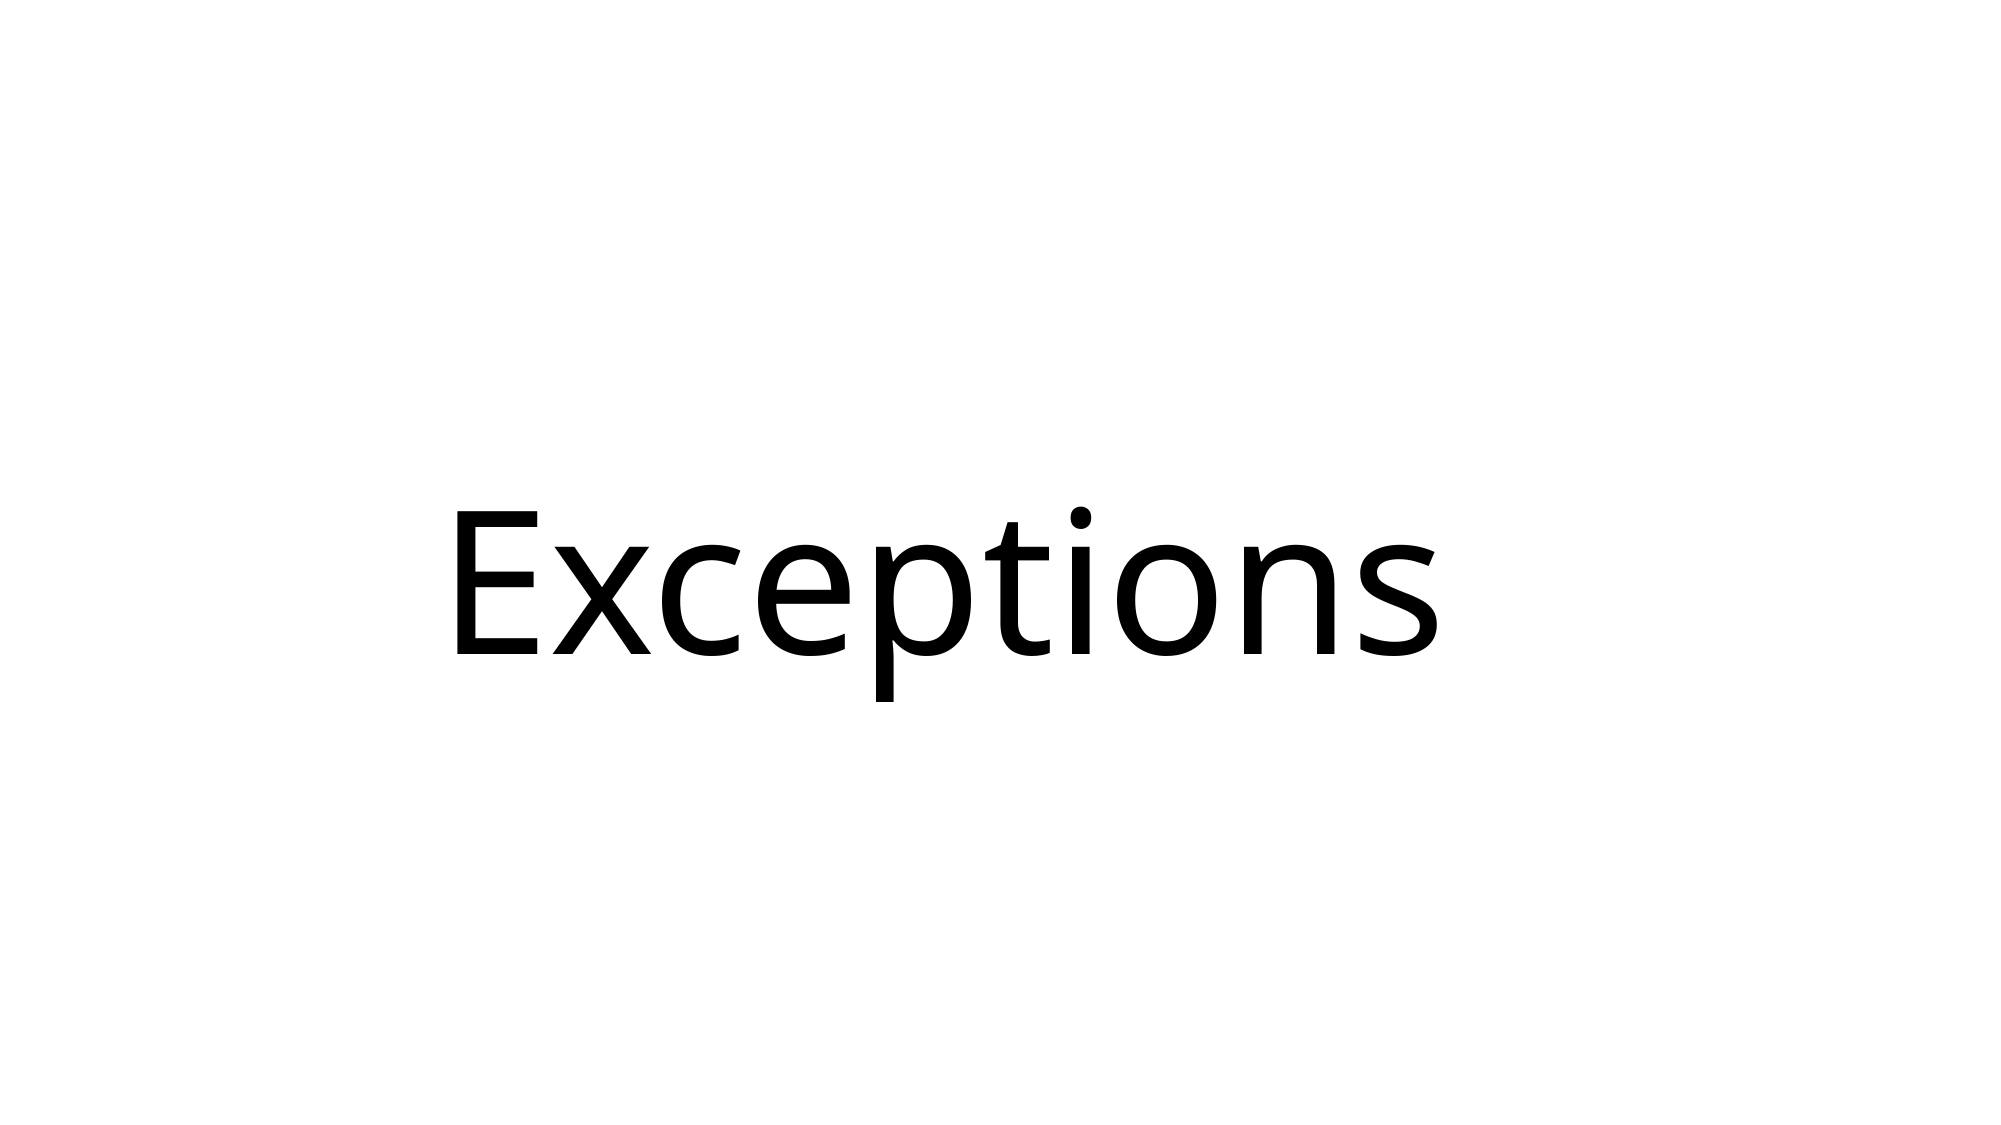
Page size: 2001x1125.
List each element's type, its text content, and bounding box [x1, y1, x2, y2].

title Exceptions [192, 313, 1693, 706]
